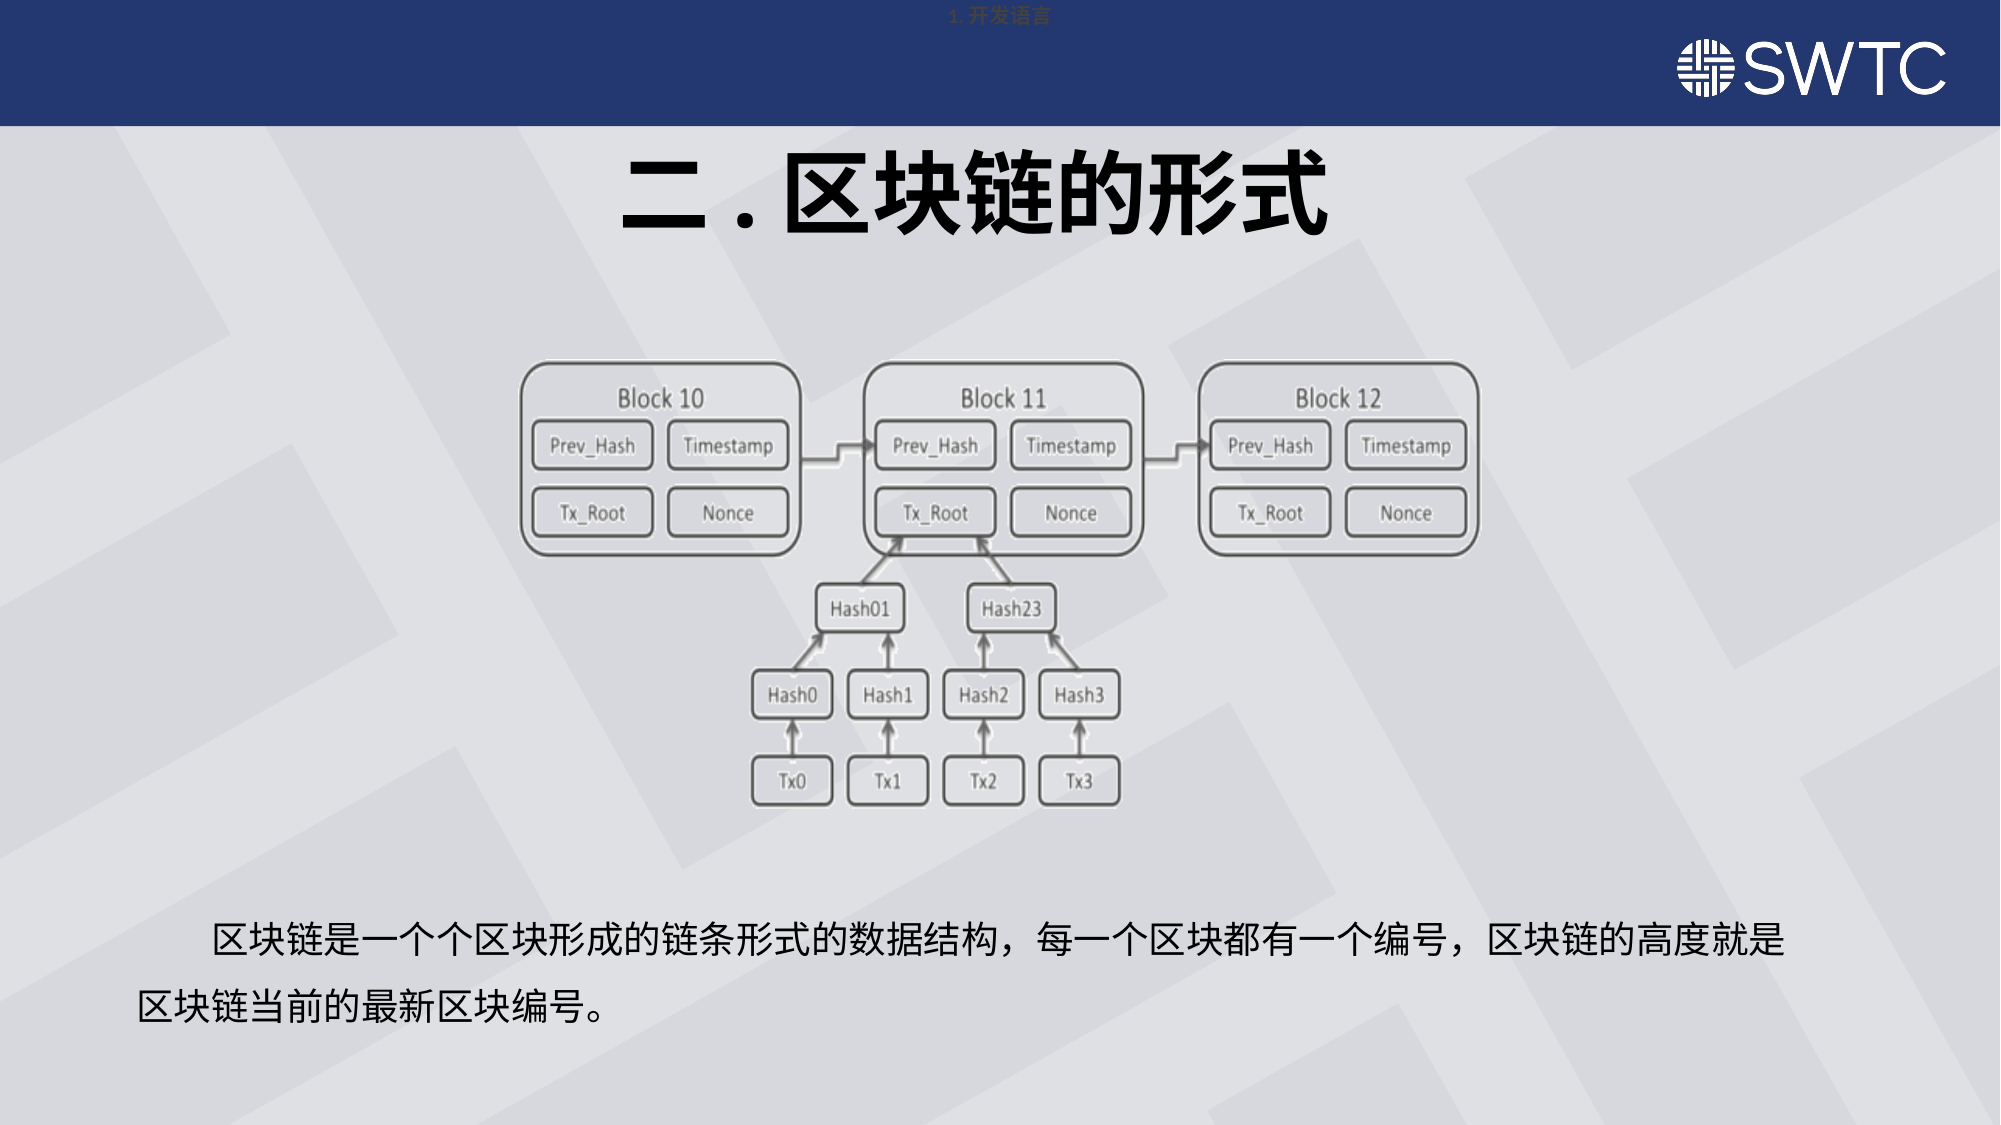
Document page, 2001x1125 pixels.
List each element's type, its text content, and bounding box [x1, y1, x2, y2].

text_box 1.开发语言 [932, 0, 1067, 80]
text_box 二.区块链的形式 [112, 140, 1838, 253]
text_box 区块链是一个个区块形成的链条形式的数据结构，每一个区块都有一个编号，区块链的高度就是区块链当前的最新区块编号。 [121, 885, 1828, 1036]
picture [518, 359, 1482, 809]
